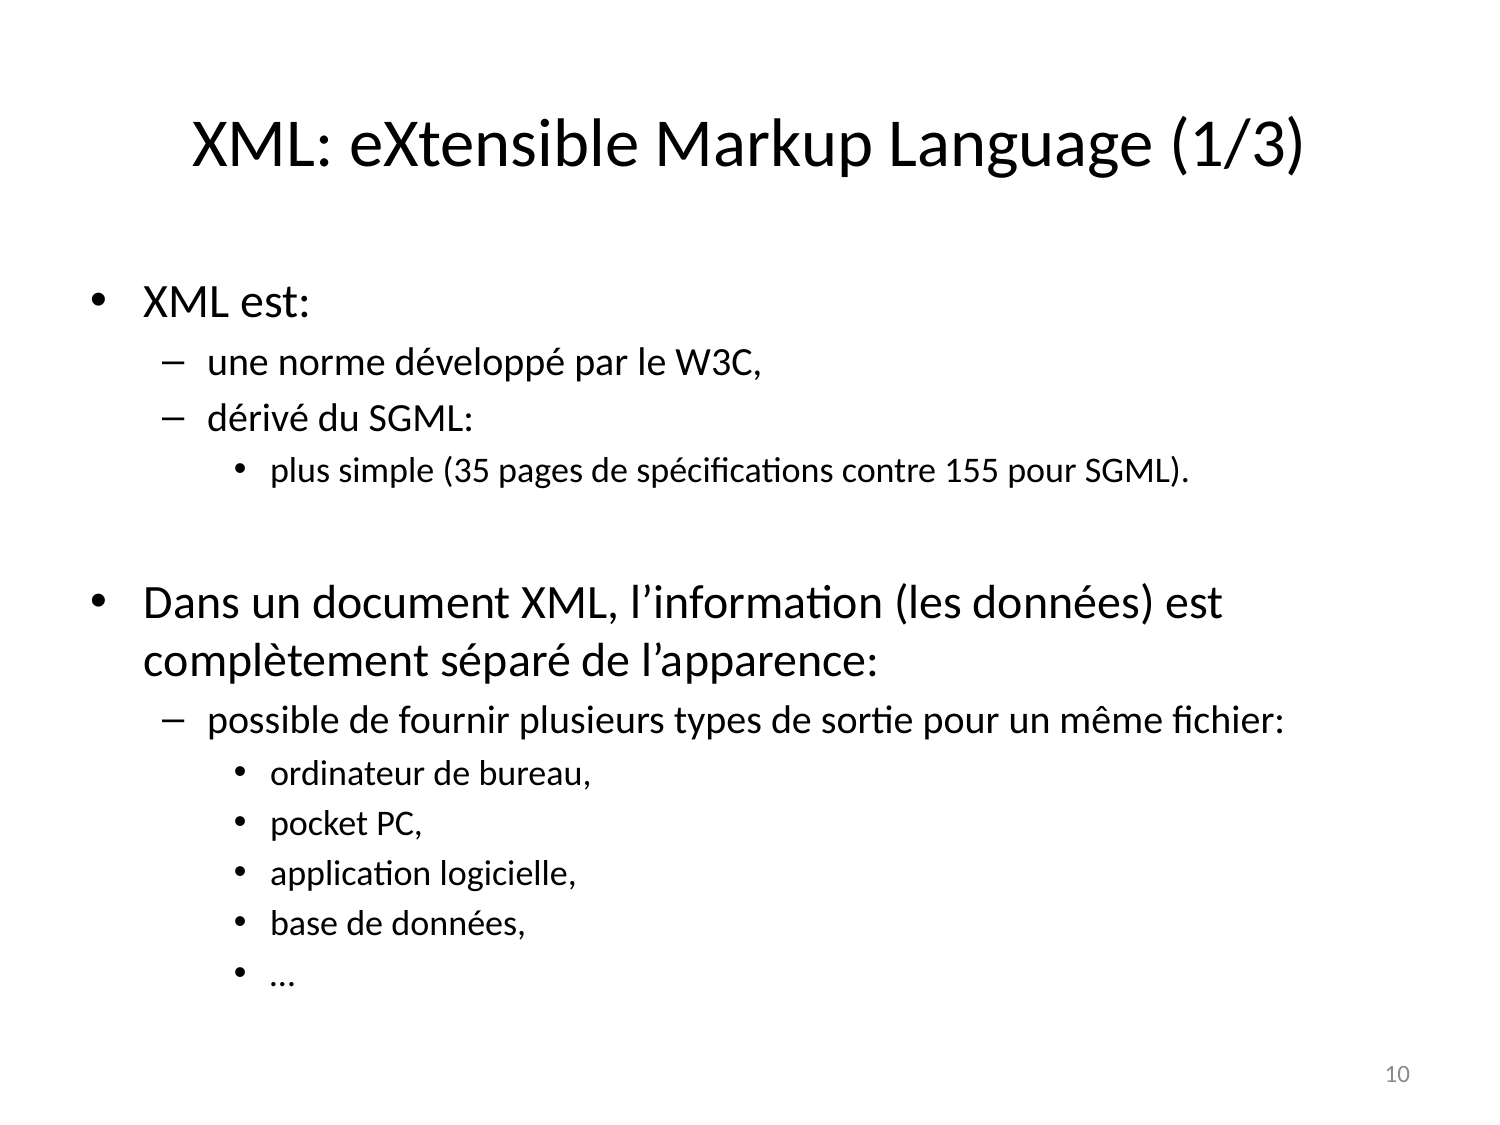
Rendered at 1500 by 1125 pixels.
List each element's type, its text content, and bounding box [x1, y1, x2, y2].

slide_number 10 [1074, 1042, 1425, 1103]
list XML est: une norme développé par le W3C, dérivé du SGML: plus simple (35 pages de spécifications contre 155 pour SGML). Dans un document XML, l’information (les données) est complètement séparé de l’apparence: possible de fournir plusieurs types de sortie pour un même fichier: ordinateur de bureau, pocket PC, application logicielle, base de données, … [75, 262, 1458, 1005]
title XML: eXtensible Markup Language (1/3) [75, 45, 1425, 233]
